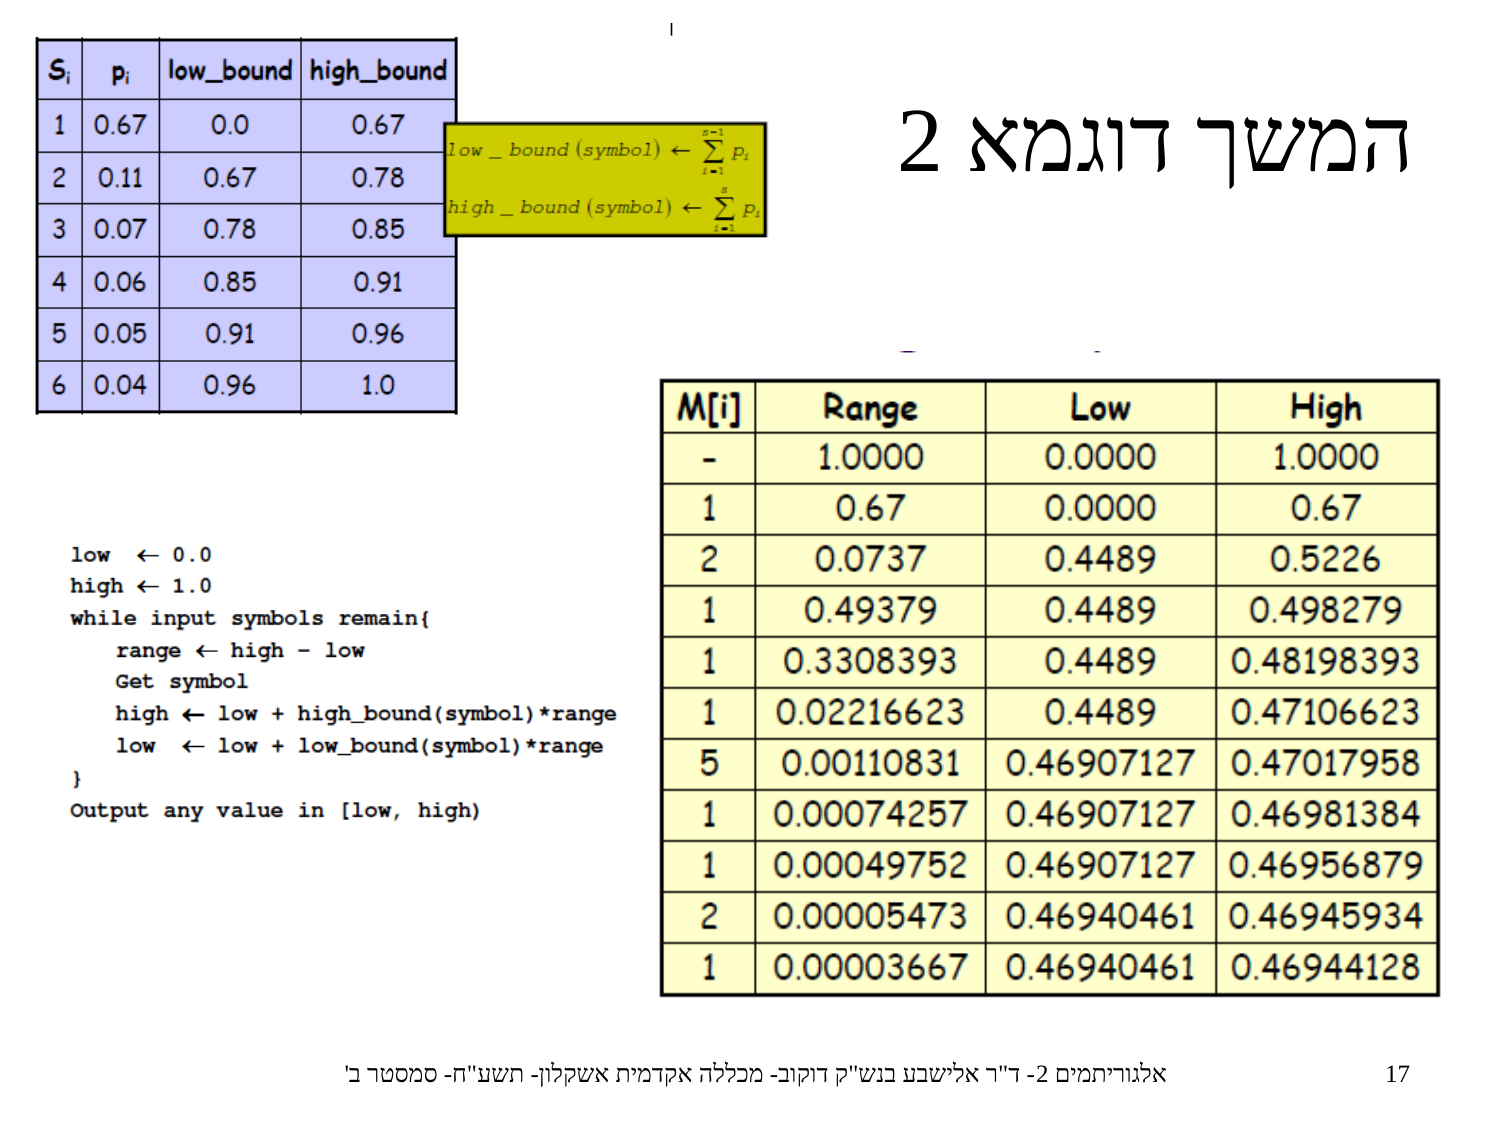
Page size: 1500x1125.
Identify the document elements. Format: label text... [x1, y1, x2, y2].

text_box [23, 527, 634, 833]
slide_number 17 [1207, 1042, 1425, 1103]
footer אלגוריתמים 2- ד"ר אלישבע בנש"ק דוקוב- מכללה אקדמית אשקלון- תשע"ח- סמסטר ב' [304, 1042, 1207, 1103]
text_box המשך דוגמא 2 [778, 46, 1430, 222]
picture [23, 23, 1466, 1020]
